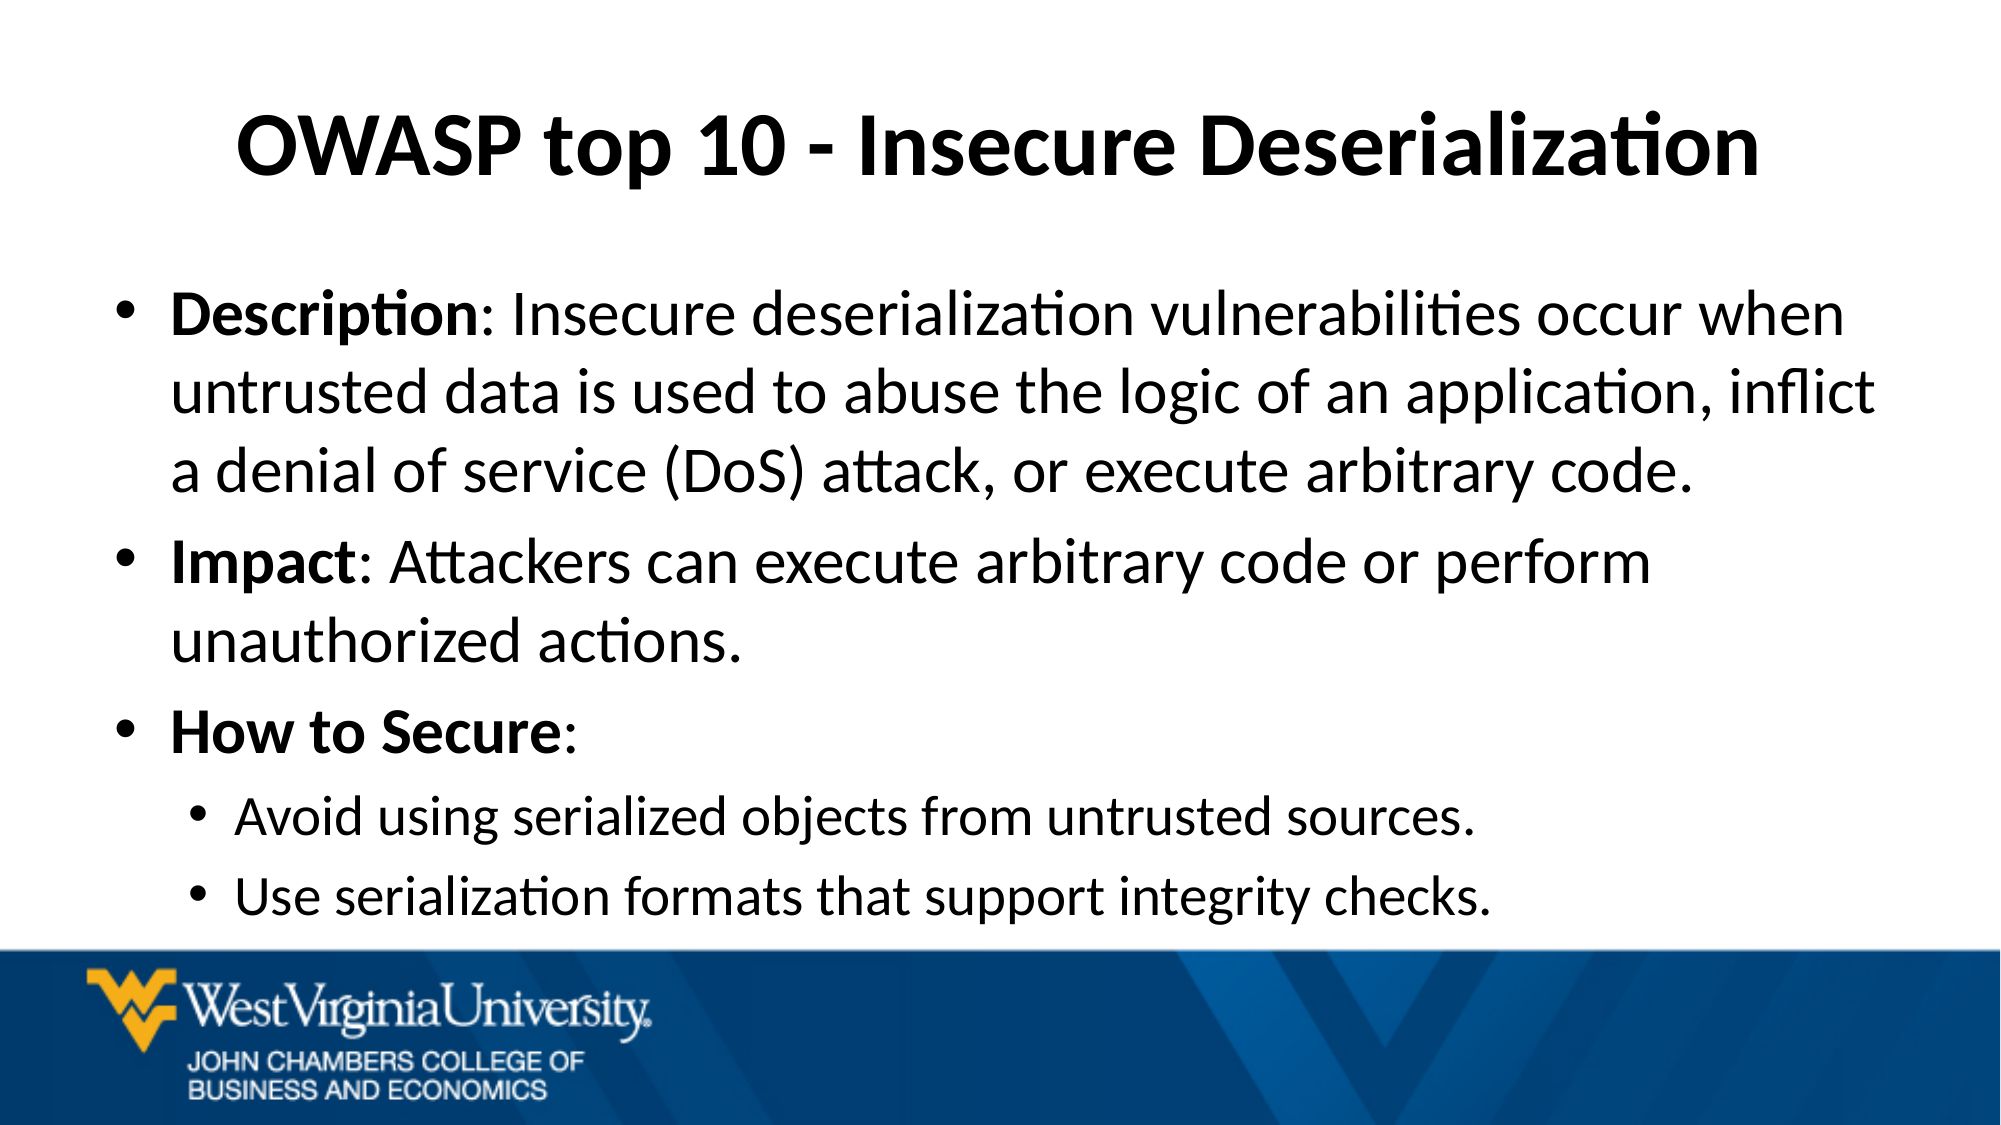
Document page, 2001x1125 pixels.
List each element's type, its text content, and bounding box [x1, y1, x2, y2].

title OWASP top 10 - Insecure Deserialization [99, 45, 1900, 233]
picture [0, 0, 2001, 1125]
list Description: Insecure deserialization vulnerabilities occur when untrusted data is used to abuse the logic of an application, inflict a denial of service (DoS) attack, or execute arbitrary code. Impact: Attackers can execute arbitrary code or perform unauthorized actions. How to Secure: Avoid using serialized objects from untrusted sources. Use serialization formats that support integrity checks. [99, 262, 1900, 1005]
